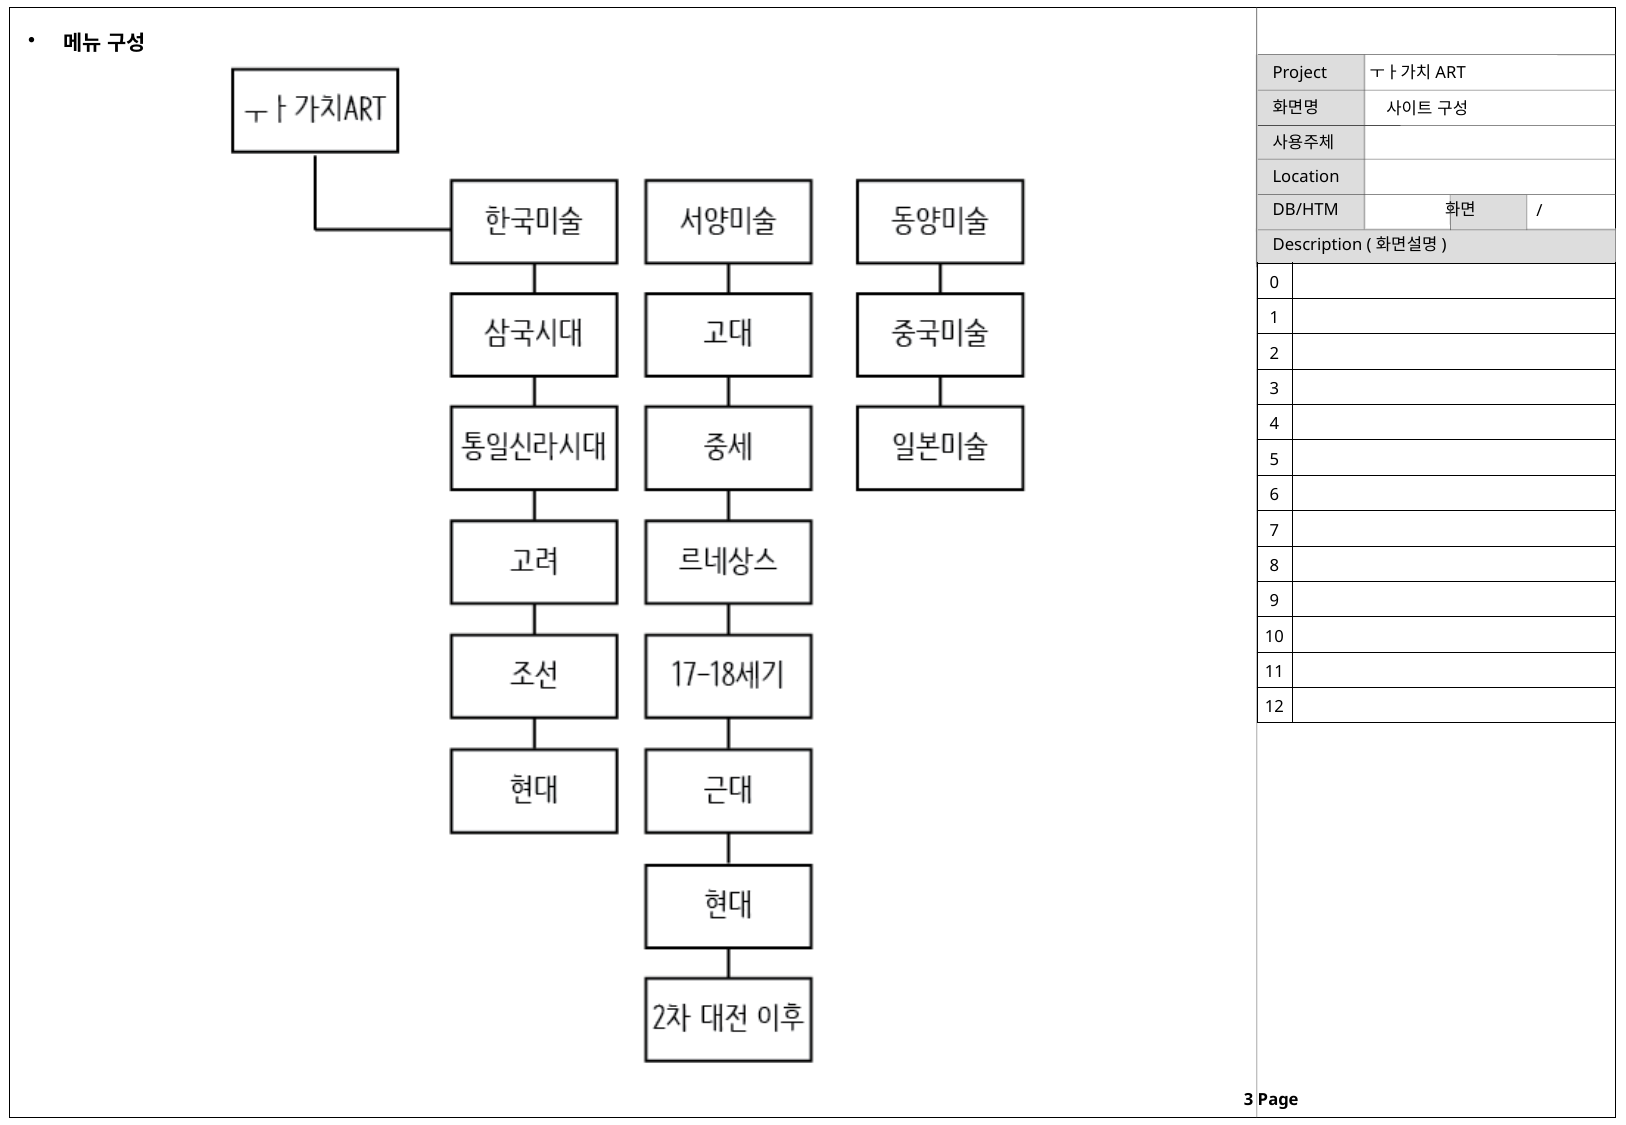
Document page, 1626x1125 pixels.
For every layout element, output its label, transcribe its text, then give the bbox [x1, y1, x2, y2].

text_box 메뉴 구성 [13, 22, 160, 63]
table_cell [1293, 299, 1615, 333]
table_cell 8 [1258, 547, 1292, 581]
table_cell 5 [1258, 440, 1292, 475]
table_cell 4 [1258, 405, 1292, 439]
table_cell [1293, 405, 1615, 439]
table_cell 7 [1258, 511, 1292, 546]
table_header [1293, 264, 1615, 298]
table_cell [1293, 688, 1615, 722]
table_cell 11 [1258, 653, 1292, 687]
table_cell 6 [1258, 476, 1292, 510]
table_cell [1293, 370, 1615, 404]
table_cell [1293, 511, 1615, 546]
table_cell 10 [1258, 617, 1292, 652]
table_cell [1293, 334, 1615, 369]
table_cell [1293, 617, 1615, 652]
table_cell [1293, 547, 1615, 581]
picture [199, 42, 1067, 1092]
text_box / [1521, 191, 1558, 227]
table_cell 2 [1258, 334, 1292, 369]
table_cell 12 [1258, 688, 1292, 722]
text_box 사이트 구성 [1371, 90, 1484, 125]
table_cell [1293, 476, 1615, 510]
table_cell [1293, 582, 1615, 616]
table_cell 3 [1258, 370, 1292, 404]
table_cell 1 [1258, 299, 1292, 333]
table_cell [1293, 653, 1615, 687]
table_header 0 [1258, 264, 1292, 298]
table_cell 9 [1258, 582, 1292, 616]
table_cell [1293, 440, 1615, 475]
